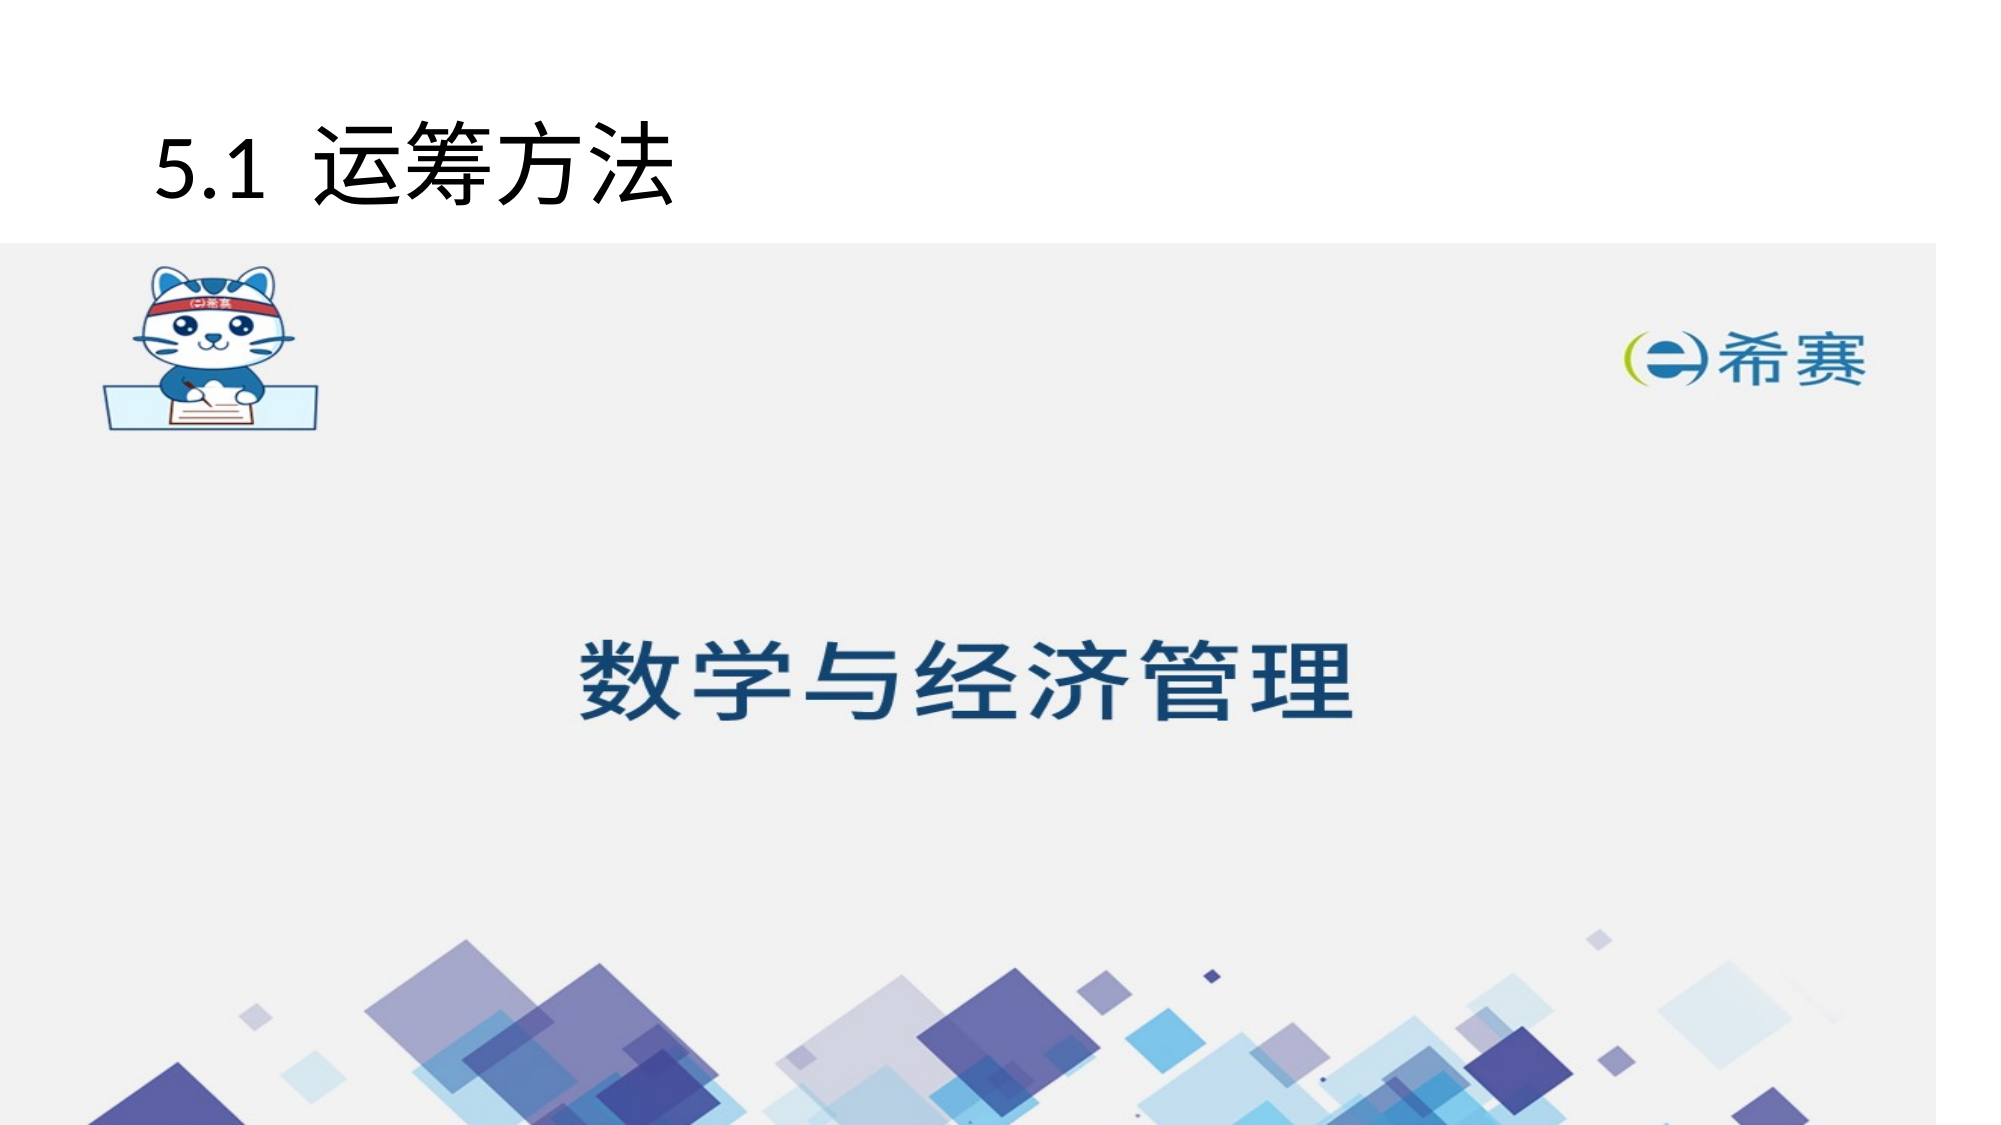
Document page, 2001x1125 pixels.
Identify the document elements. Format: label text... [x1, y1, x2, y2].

picture [0, 243, 1936, 1125]
title 5.1 运筹方法 [137, 59, 1863, 243]
